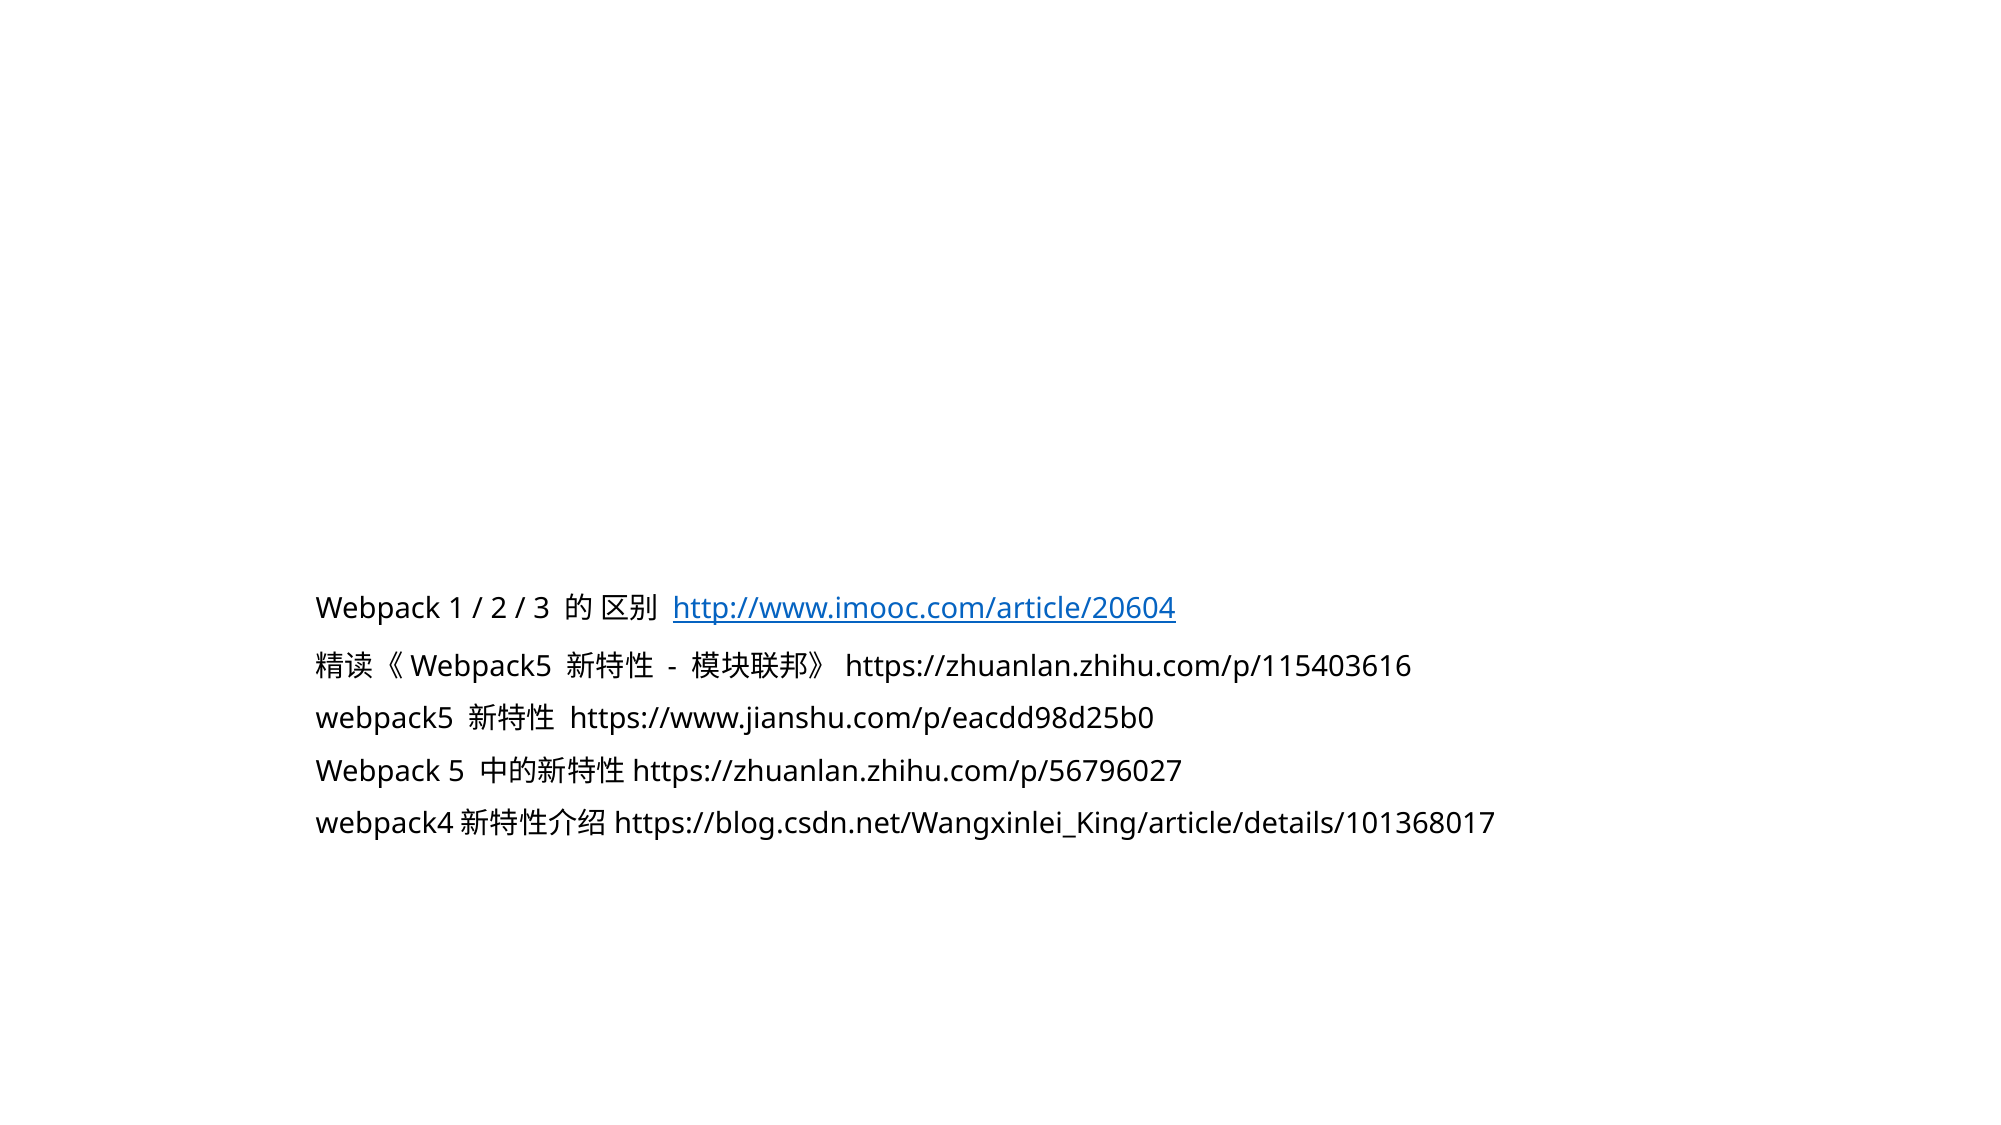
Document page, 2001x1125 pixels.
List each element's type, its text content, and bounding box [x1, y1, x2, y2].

text_box Webpack 1 / 2 / 3 的 区别 http://www.imooc.com/article/20604 精读《Webpack5 新特性 - 模块联邦》https://zhuanlan.zhihu.com/p/115403616 webpack5 新特性 https://www.jianshu.com/p/eacdd98d25b0 Webpack 5 中的新特性https://zhuanlan.zhihu.com/p/56796027 webpack4新特性介绍https://blog.csdn.net/Wangxinlei_King/article/details/101368017 [300, 562, 1699, 847]
